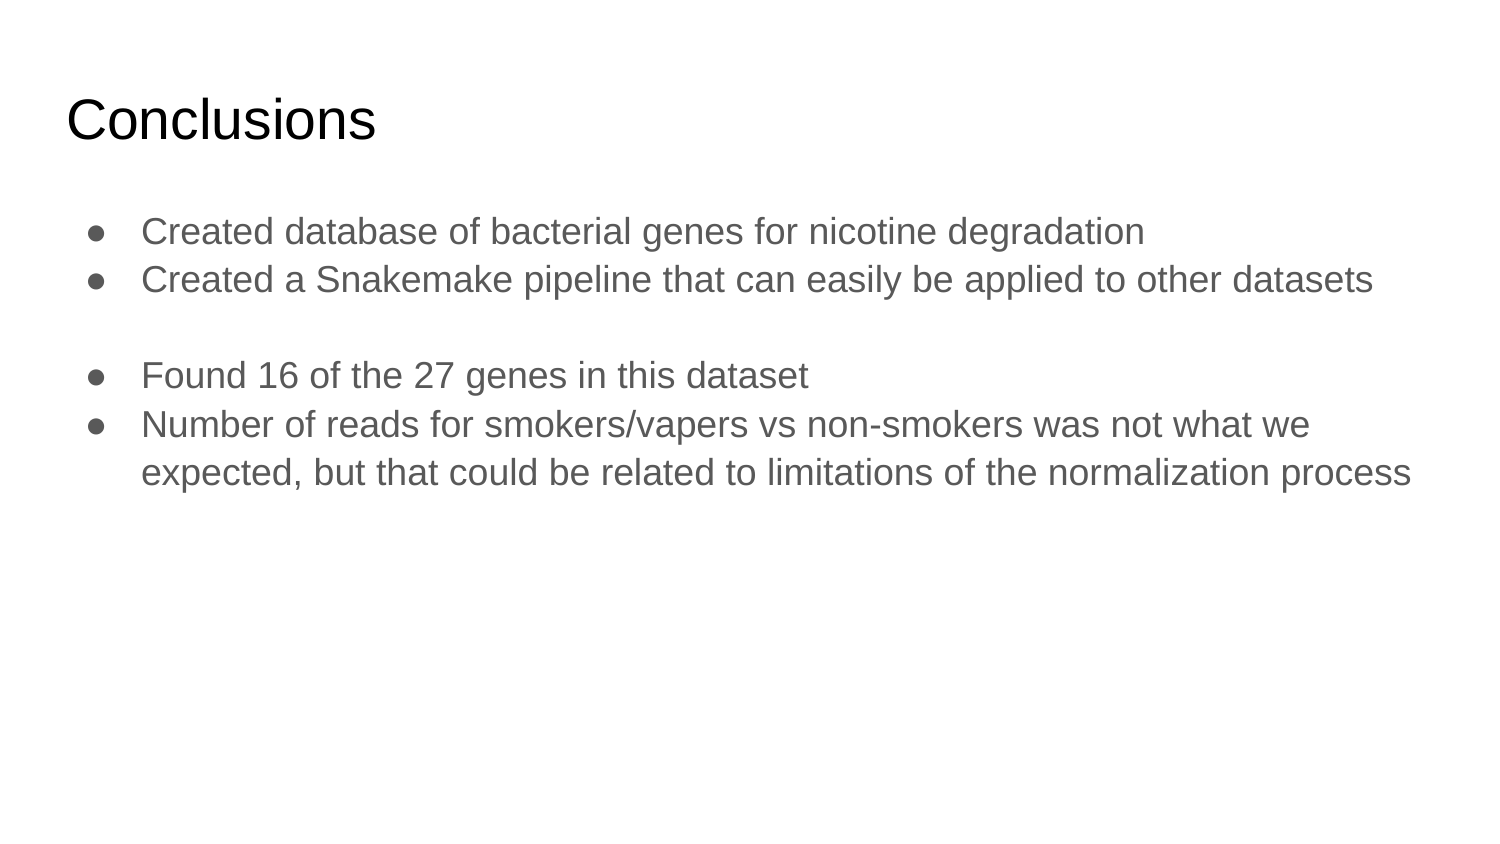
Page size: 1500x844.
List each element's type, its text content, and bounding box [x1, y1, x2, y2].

list Created database of bacterial genes for nicotine degradation Created a Snakemake pipeline that can easily be applied to other datasets Found 16 of the 27 genes in this dataset Number of reads for smokers/vapers vs non-smokers was not what we expected, but that could be related to limitations of the normalization process [51, 189, 1449, 750]
title Conclusions [51, 72, 1449, 167]
